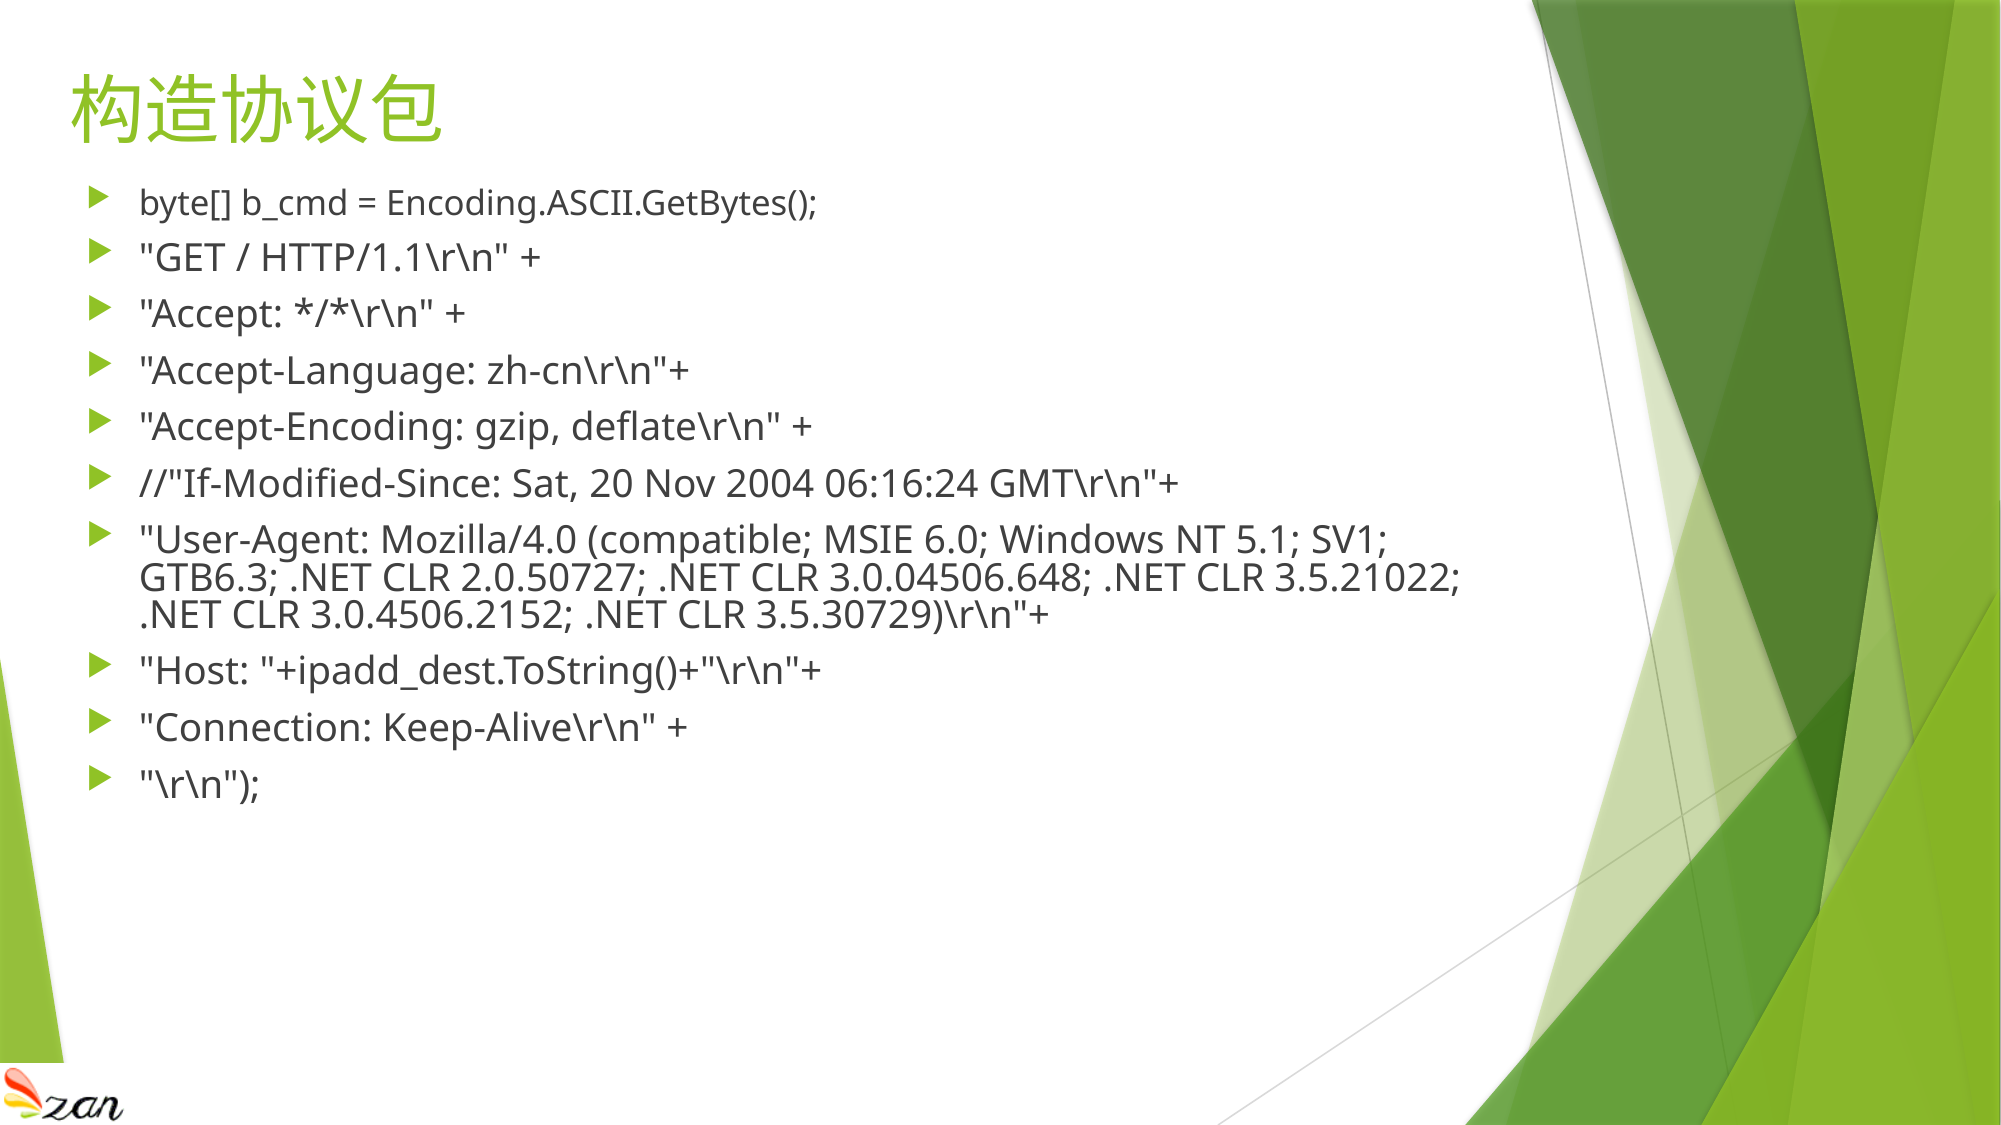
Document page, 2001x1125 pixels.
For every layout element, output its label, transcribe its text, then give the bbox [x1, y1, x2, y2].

text_box byte[] b_cmd = Encoding.ASCII.GetBytes(); "GET / HTTP/1.1\r\n" + "Accept: */*\r\n" + "Accept-Language: zh-cn\r\n"+ "Accept-Encoding: gzip, deflate\r\n" + //"If-Modified-Since: Sat, 20 Nov 2004 06:16:24 GMT\r\n"+ "User-Agent: Mozilla/4.0 (compatible; MSIE 6.0; Windows NT 5.1; SV1; GTB6.3; .NET CLR 2.0.50727; .NET CLR 3.0.04506.648; .NET CLR 3.5.21022; .NET CLR 3.0.4506.2152; .NET CLR 3.5.30729)\r\n"+ "Host: "+ipadd_dest.ToString()+"\r\n"+ "Connection: Keep-Alive\r\n" + "\r\n"); [71, 181, 1482, 818]
picture [0, 1063, 128, 1125]
title 构造协议包 [54, 54, 473, 182]
